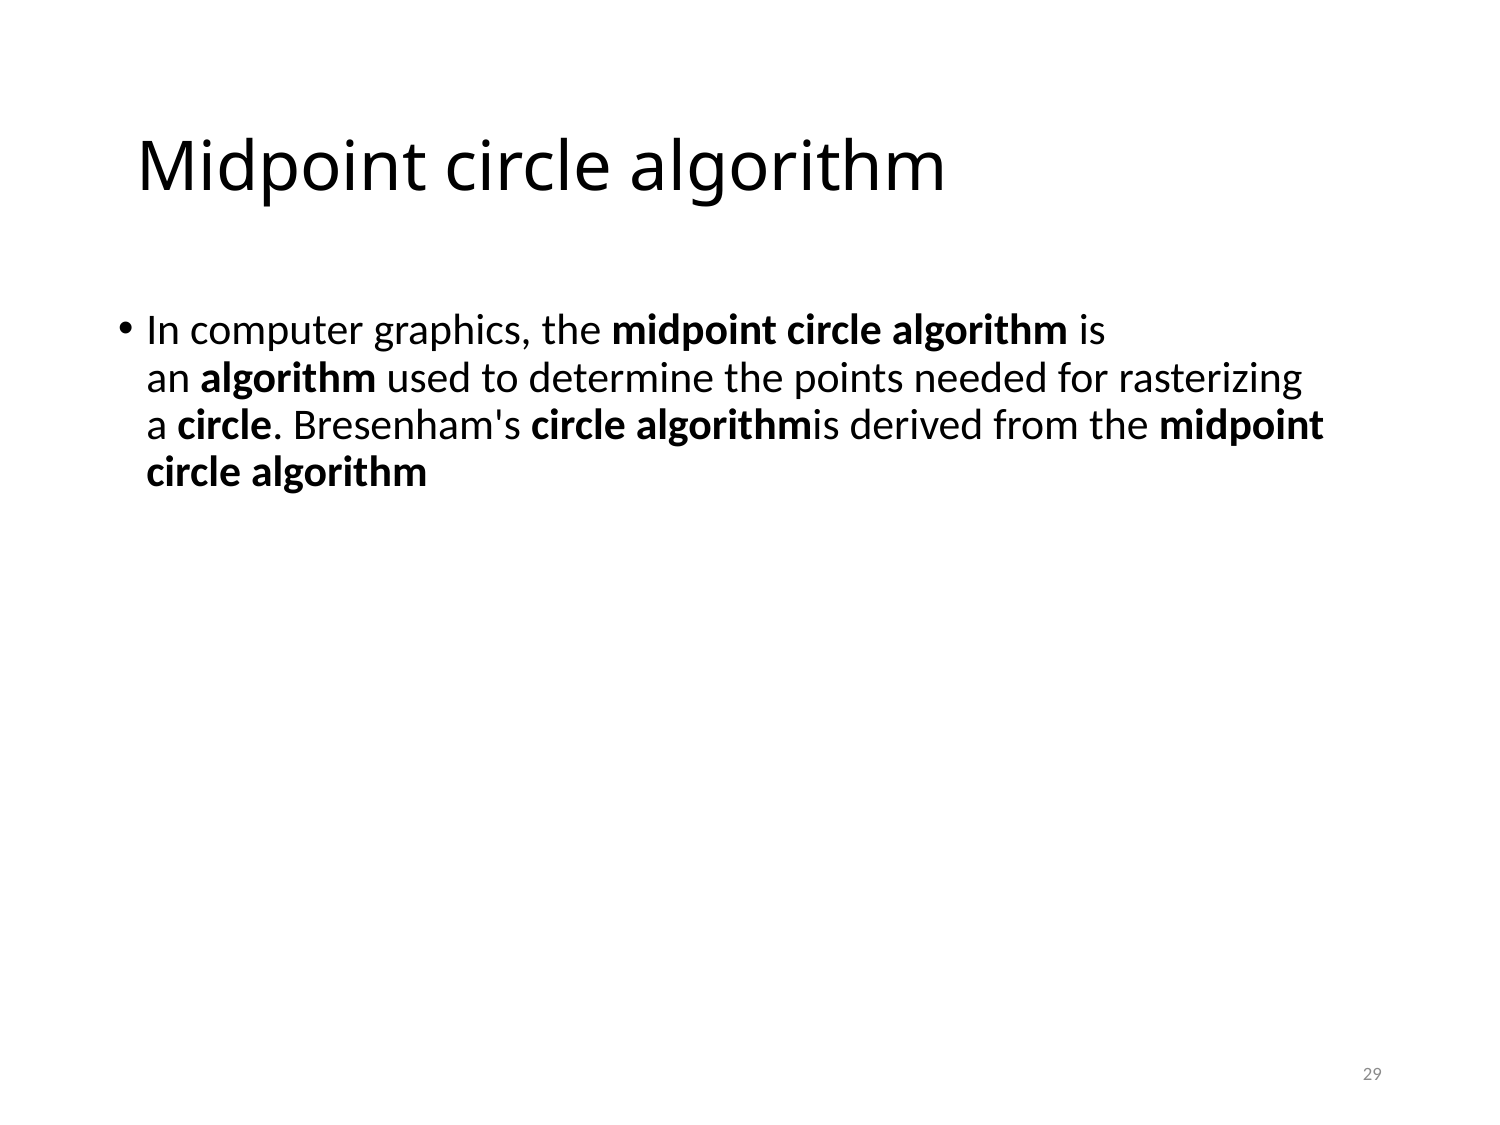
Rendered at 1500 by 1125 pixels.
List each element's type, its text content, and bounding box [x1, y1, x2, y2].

title Midpoint circle algorithm [103, 59, 1397, 278]
list In computer graphics, the midpoint circle algorithm is an algorithm used to determine the points needed for rasterizing a circle. Bresenham's circle algorithmis derived from the midpoint circle algorithm [103, 299, 1397, 1014]
slide_number 29 [1059, 1042, 1397, 1103]
